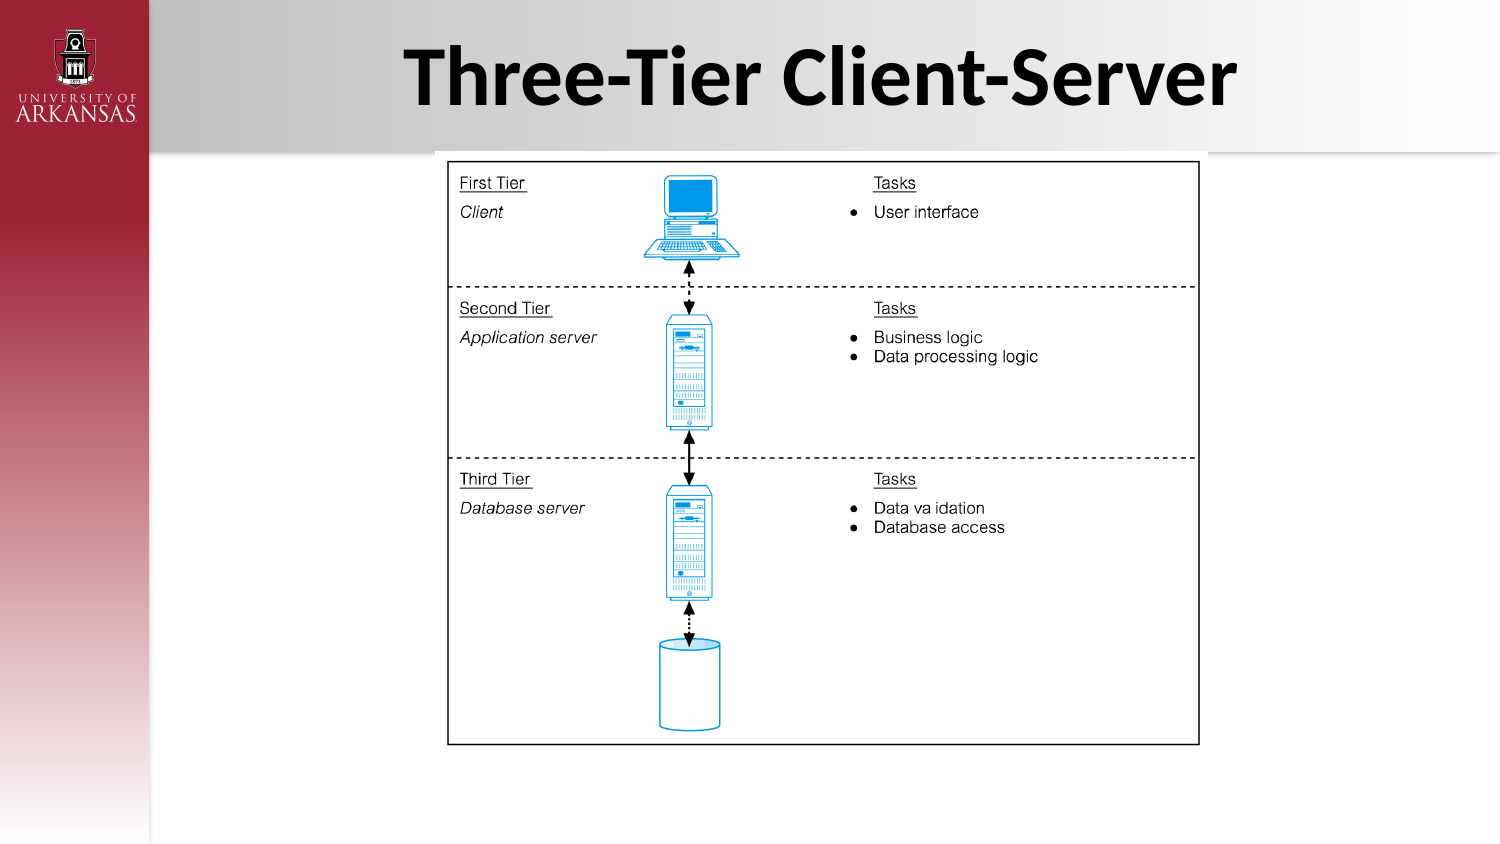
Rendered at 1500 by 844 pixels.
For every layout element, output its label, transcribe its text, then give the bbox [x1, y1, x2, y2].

picture [435, 151, 1208, 754]
title Three-Tier Client-Server [187, 23, 1456, 132]
picture [15, 29, 137, 122]
